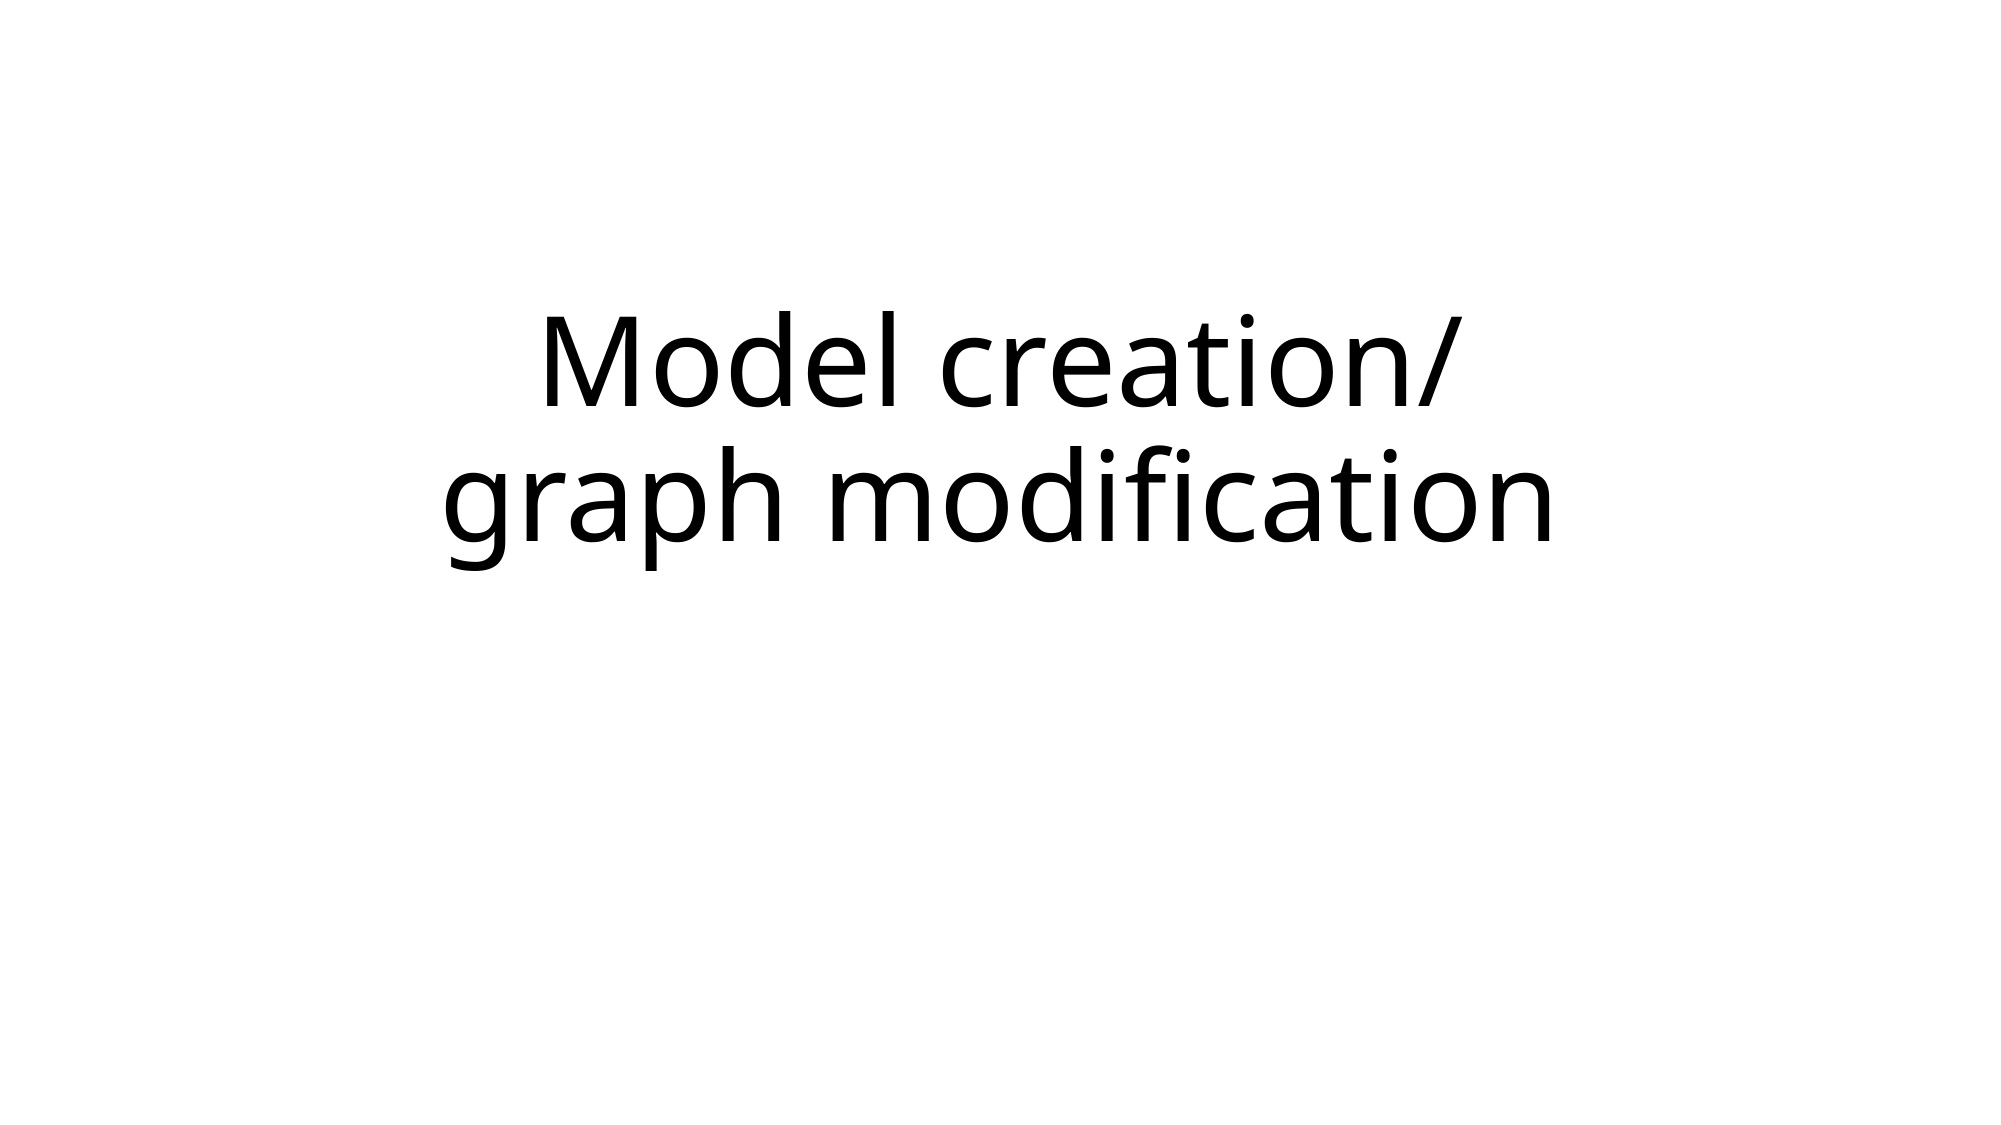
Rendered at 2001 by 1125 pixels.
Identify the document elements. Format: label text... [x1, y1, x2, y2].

title Model creation/ graph modification [249, 184, 1750, 576]
